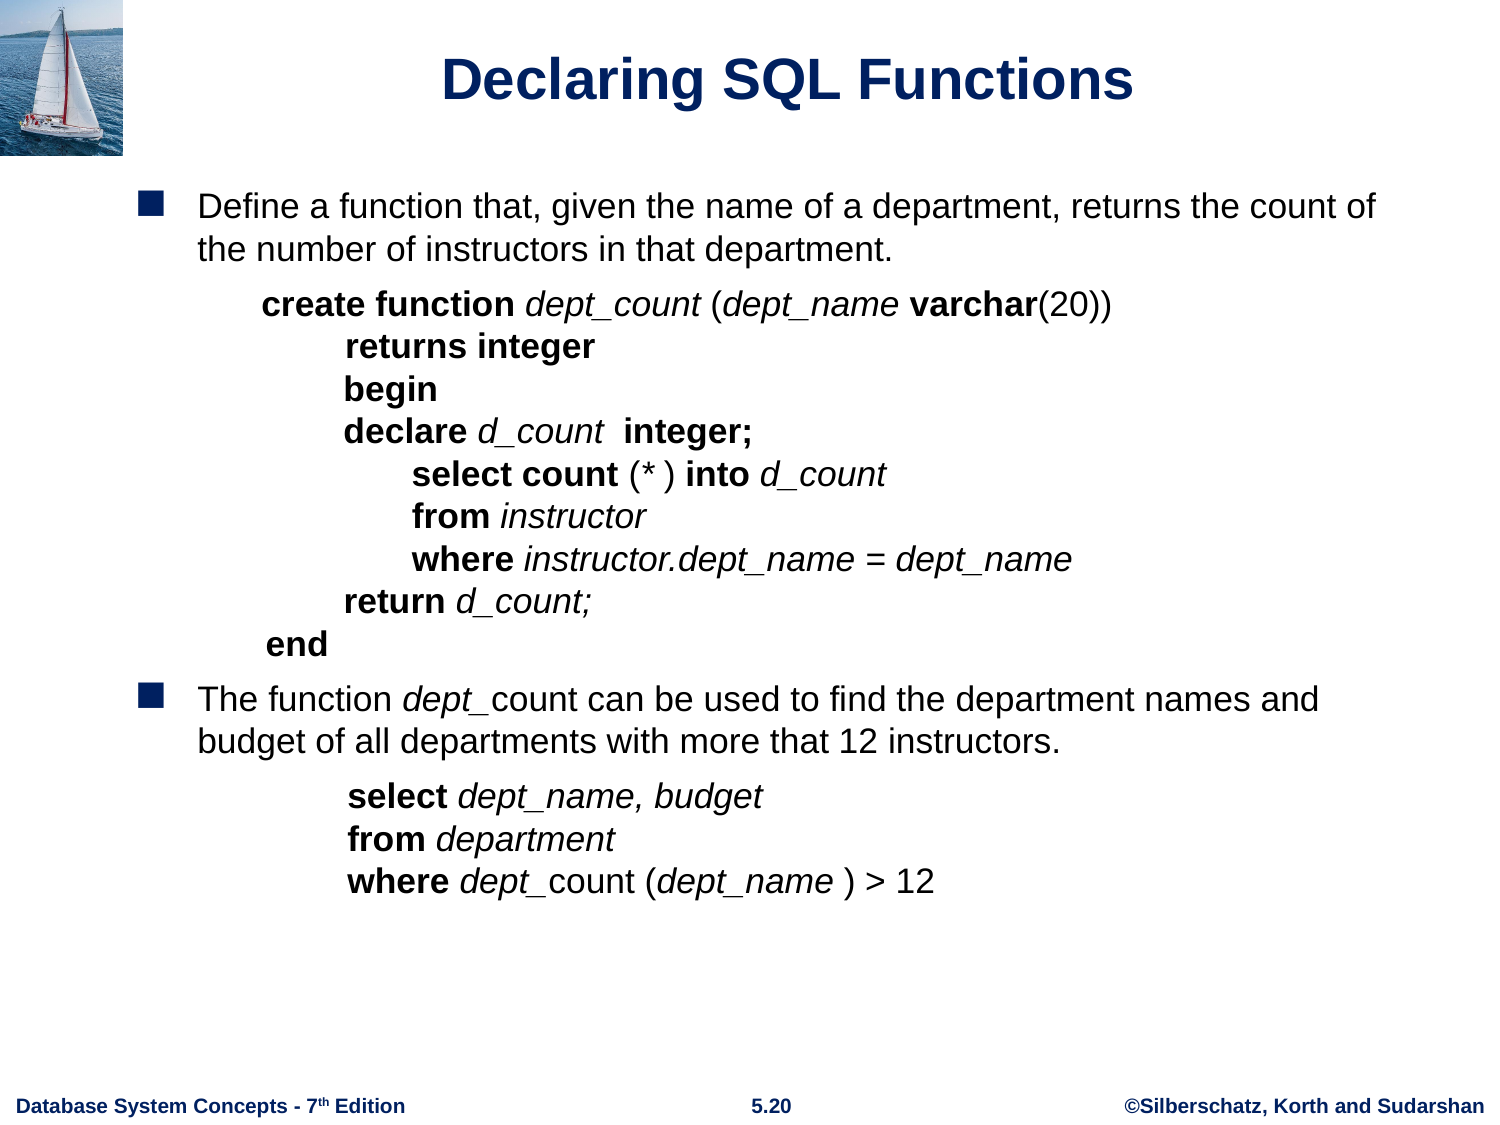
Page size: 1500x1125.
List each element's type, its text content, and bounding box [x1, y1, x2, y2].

picture [0, 0, 123, 156]
list Define a function that, given the name of a department, returns the count of the number of instructors in that department. create function dept_count (dept_name varchar(20)) returns integer begin declare d_count integer; select count (* ) into d_count from instructor where instructor.dept_name = dept_name return d_count; end The function dept_count can be used to find the department names and budget of all departments with more that 12 instructors. select dept_name, budget from department where dept_count (dept_name ) > 12 [126, 176, 1402, 981]
title Declaring SQL Functions [125, 18, 1452, 120]
